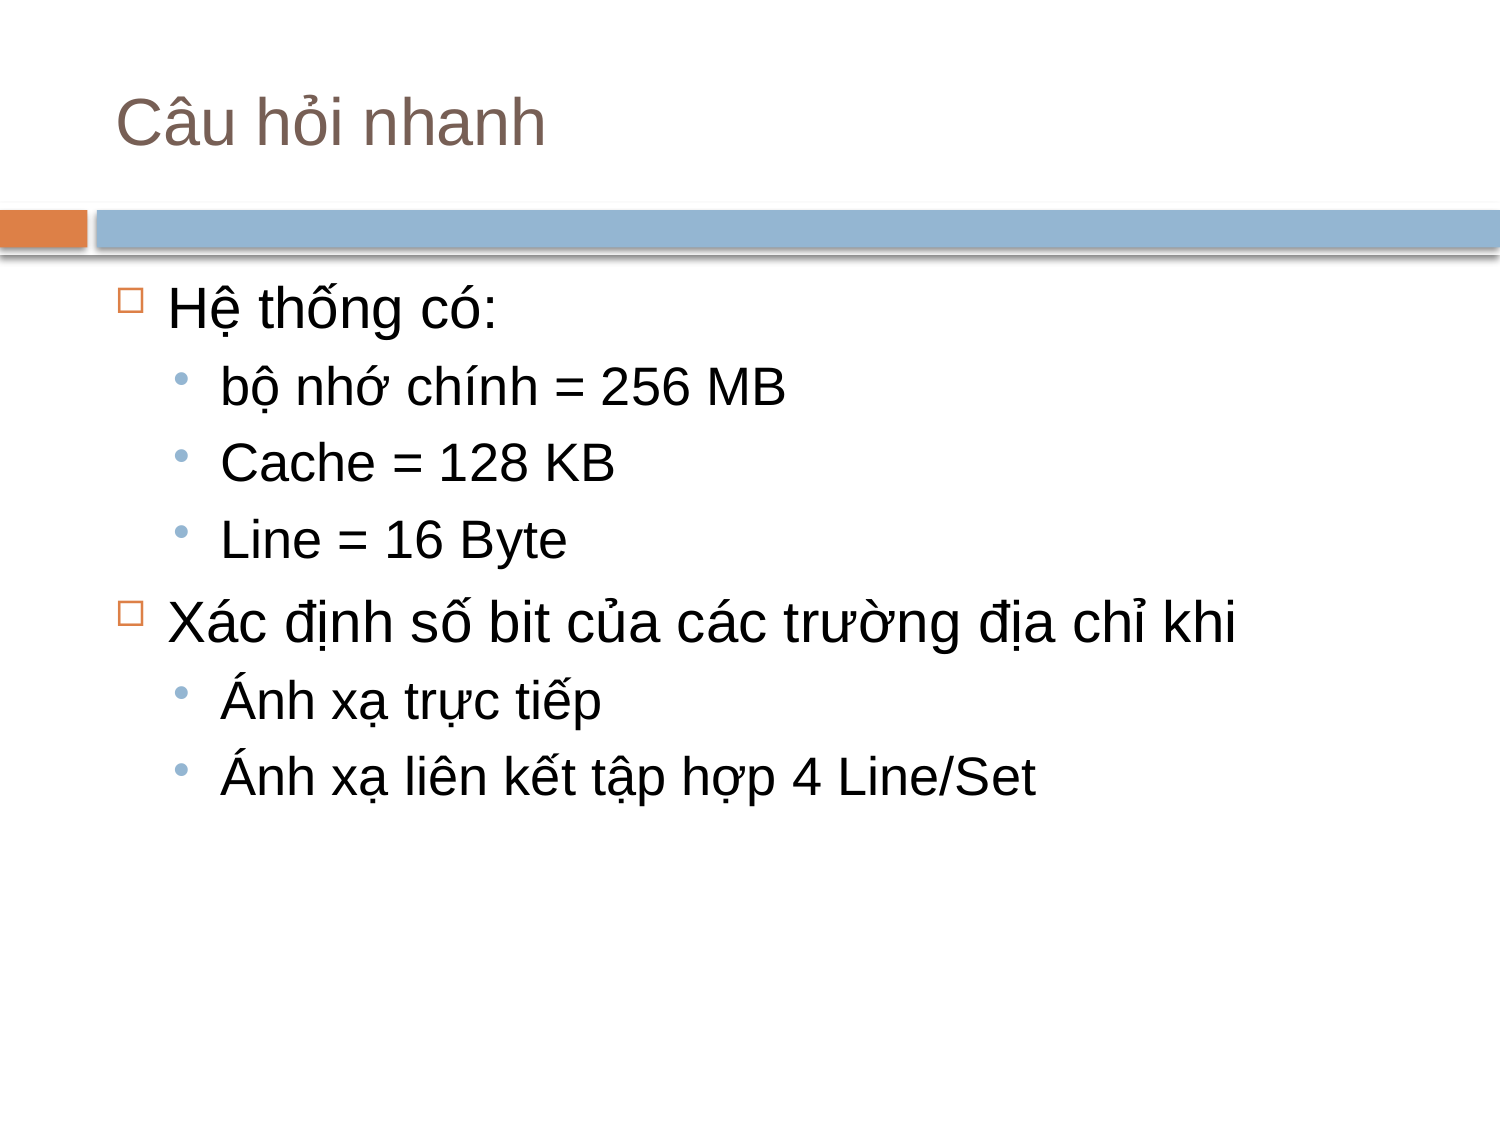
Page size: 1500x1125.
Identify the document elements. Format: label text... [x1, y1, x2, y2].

title Câu hỏi nhanh [100, 37, 1438, 200]
list Hệ thống có: bộ nhớ chính = 256 MB Cache = 128 KB Line = 16 Byte Xác định số bit của các trường địa chỉ khi Ánh xạ trực tiếp Ánh xạ liên kết tập hợp 4 Line/Set [100, 262, 1438, 1000]
